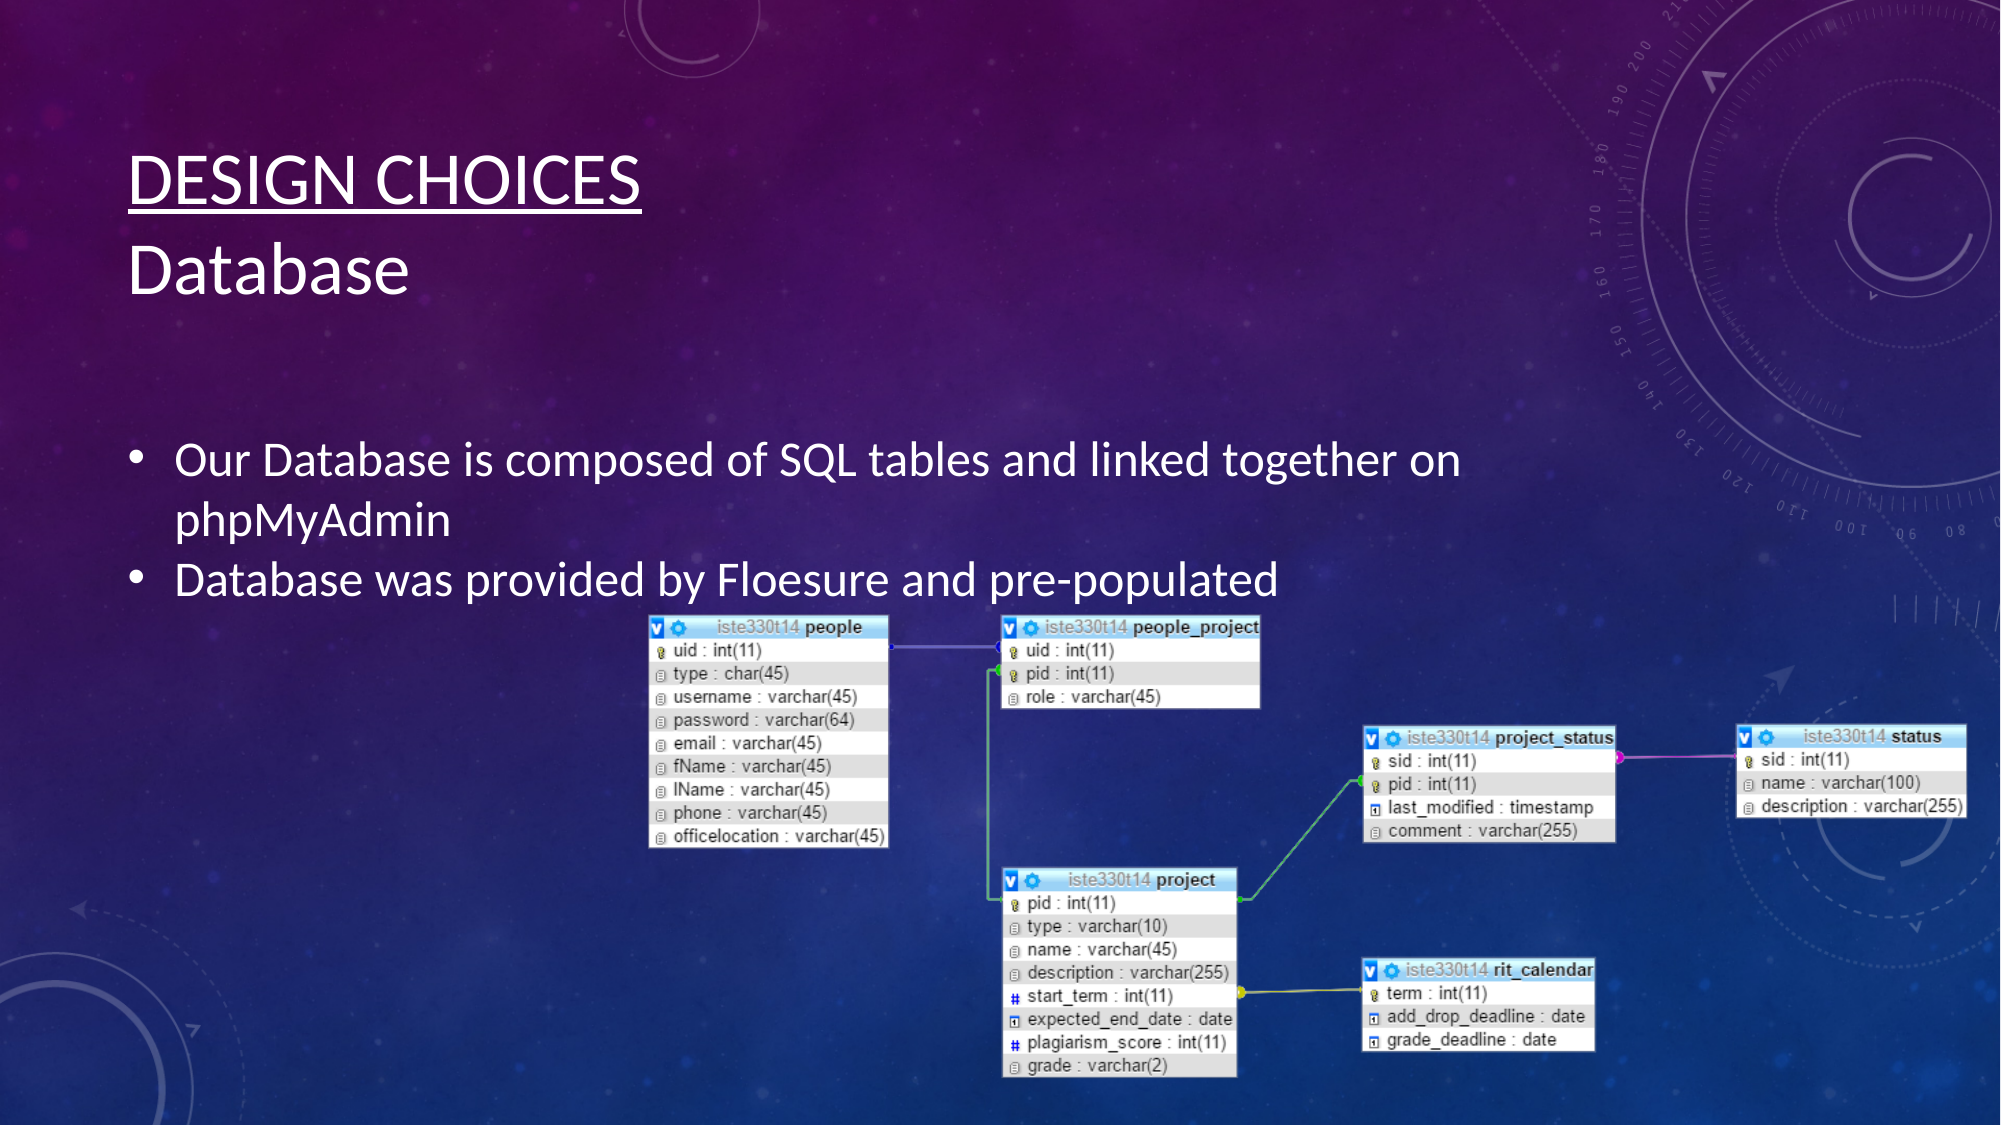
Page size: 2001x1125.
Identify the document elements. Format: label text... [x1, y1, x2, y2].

title DESIGN CHOICES Database [112, 99, 1775, 339]
list Our Database is composed of SQL tables and linked together on phpMyAdmin Database was provided by Floesure and pre-populated [112, 308, 1690, 784]
picture [0, 0, 2001, 1125]
